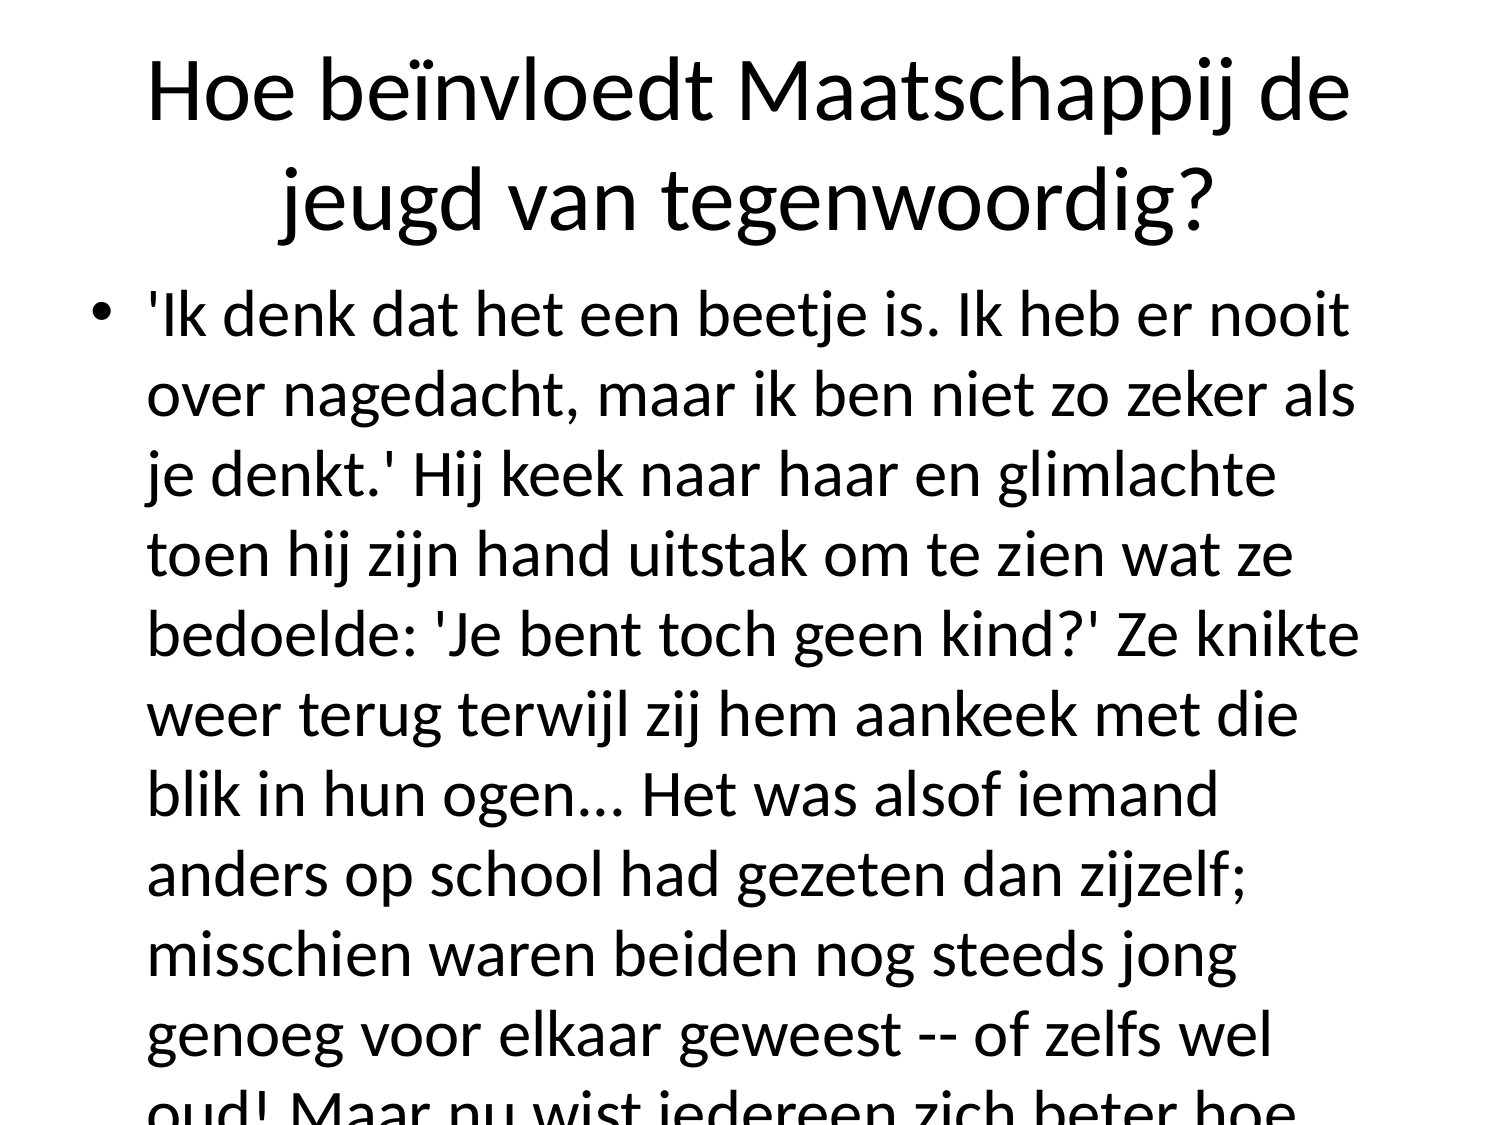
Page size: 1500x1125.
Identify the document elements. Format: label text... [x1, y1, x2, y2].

title Hoe beïnvloedt Maatschappij de jeugd van tegenwoordig? [75, 45, 1425, 233]
list 'Ik denk dat het een beetje is. Ik heb er nooit over nagedacht, maar ik ben niet zo zeker als je denkt.' Hij keek naar haar en glimlachte toen hij zijn hand uitstak om te zien wat ze bedoelde: 'Je bent toch geen kind?' Ze knikte weer terug terwijl zij hem aankeek met die blik in hun ogen... Het was alsof iemand anders op school had gezeten dan zijzelf; misschien waren beiden nog steeds jong genoeg voor elkaar geweest -- of zelfs wel oud! Maar nu wist iedereen zich beter hoe ouder ook moest worden door middel daarvan leren omgaan zonder al iets aan zichzelf afscheurends uit angstdromen - zoals altijd wanneer kinderen bang werden omdat ouders hen zouden kwetsen (en soms erger). En wie zou daar ooit denken hebben kunnen gaan twijfelen hoeveel mensen dit soort dingen doen waar niemand weet waarom anderen ervan overtuigd raken geraakt bij deze gedachte-experimentele gedragingen ? De meeste volwassenen hadden immers zelf geleerd tot leven lang niets meer meegerept tegen [75, 262, 1425, 1005]
